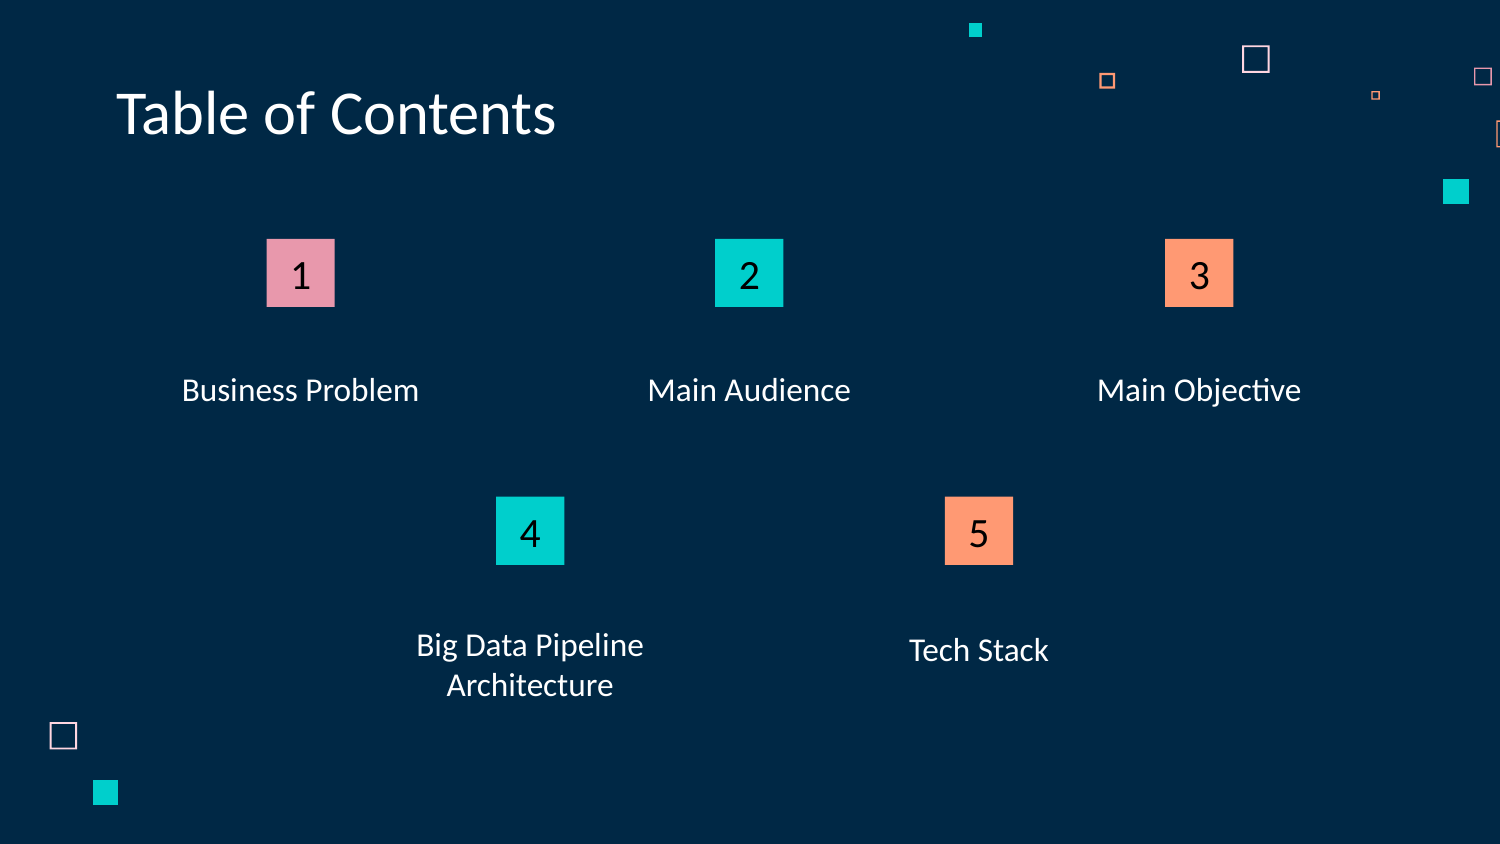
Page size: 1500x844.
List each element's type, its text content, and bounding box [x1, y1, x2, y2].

title Business Problem [146, 347, 455, 423]
title Main Objective [1045, 347, 1354, 423]
text_box 2 [715, 238, 784, 307]
title Tech Stack [824, 608, 1134, 684]
title Main Audience [595, 347, 904, 423]
text_box 3 [1165, 238, 1234, 307]
text_box 5 [944, 496, 1014, 565]
title Big Data Pipeline Architecture [376, 608, 685, 684]
title Table of Contents [101, 67, 878, 163]
text_box 4 [496, 496, 565, 565]
text_box 1 [266, 238, 335, 307]
